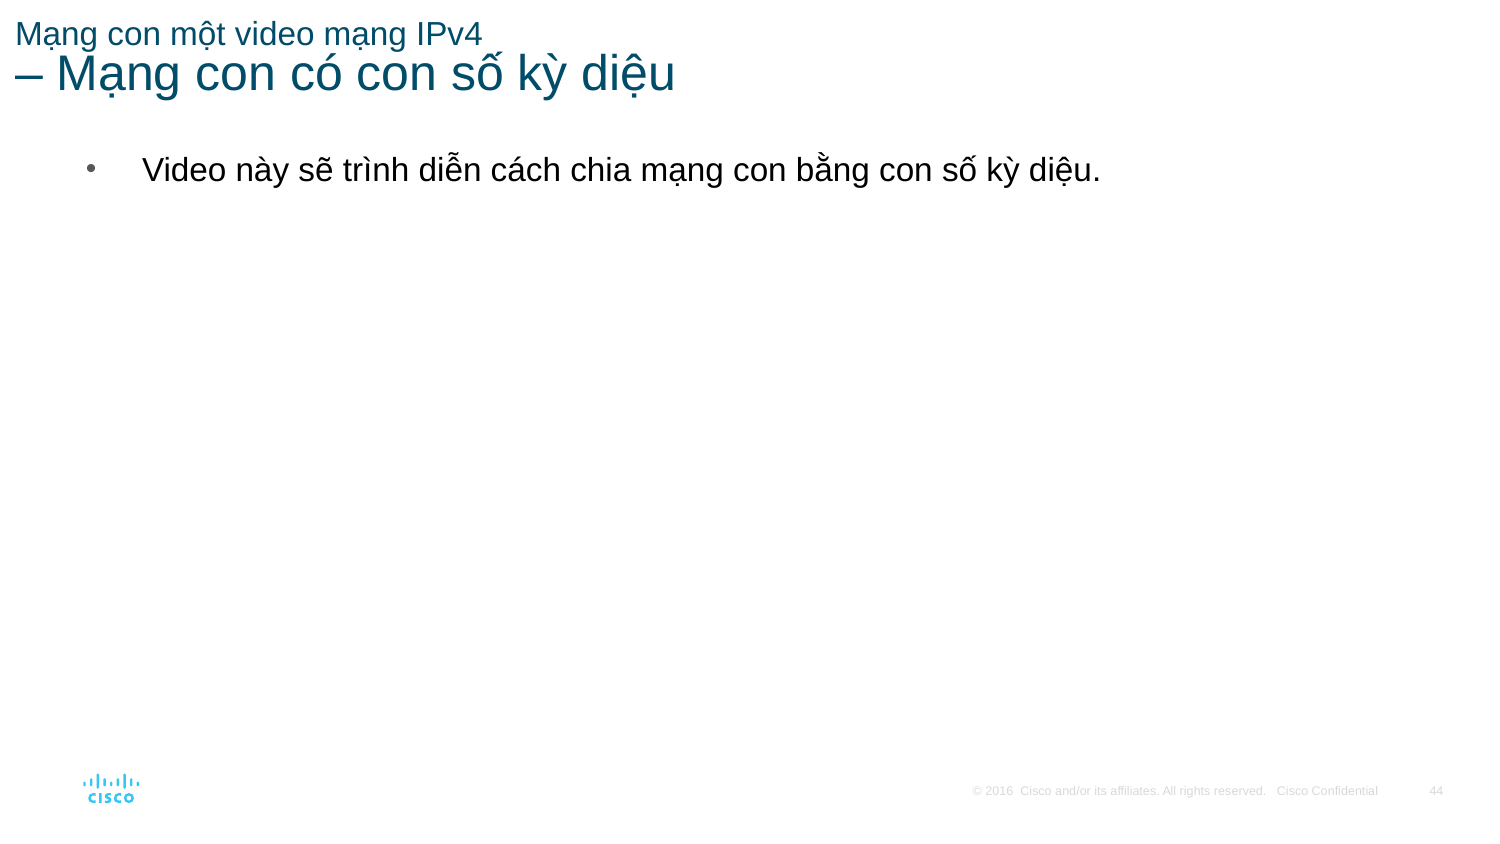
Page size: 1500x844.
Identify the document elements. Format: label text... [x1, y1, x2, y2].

list Video này sẽ trình diễn cách chia mạng con bằng con số kỳ diệu. [70, 140, 1430, 645]
title Mạng con một video mạng IPv4 – Mạng con có con số kỳ diệu [0, 0, 1369, 121]
